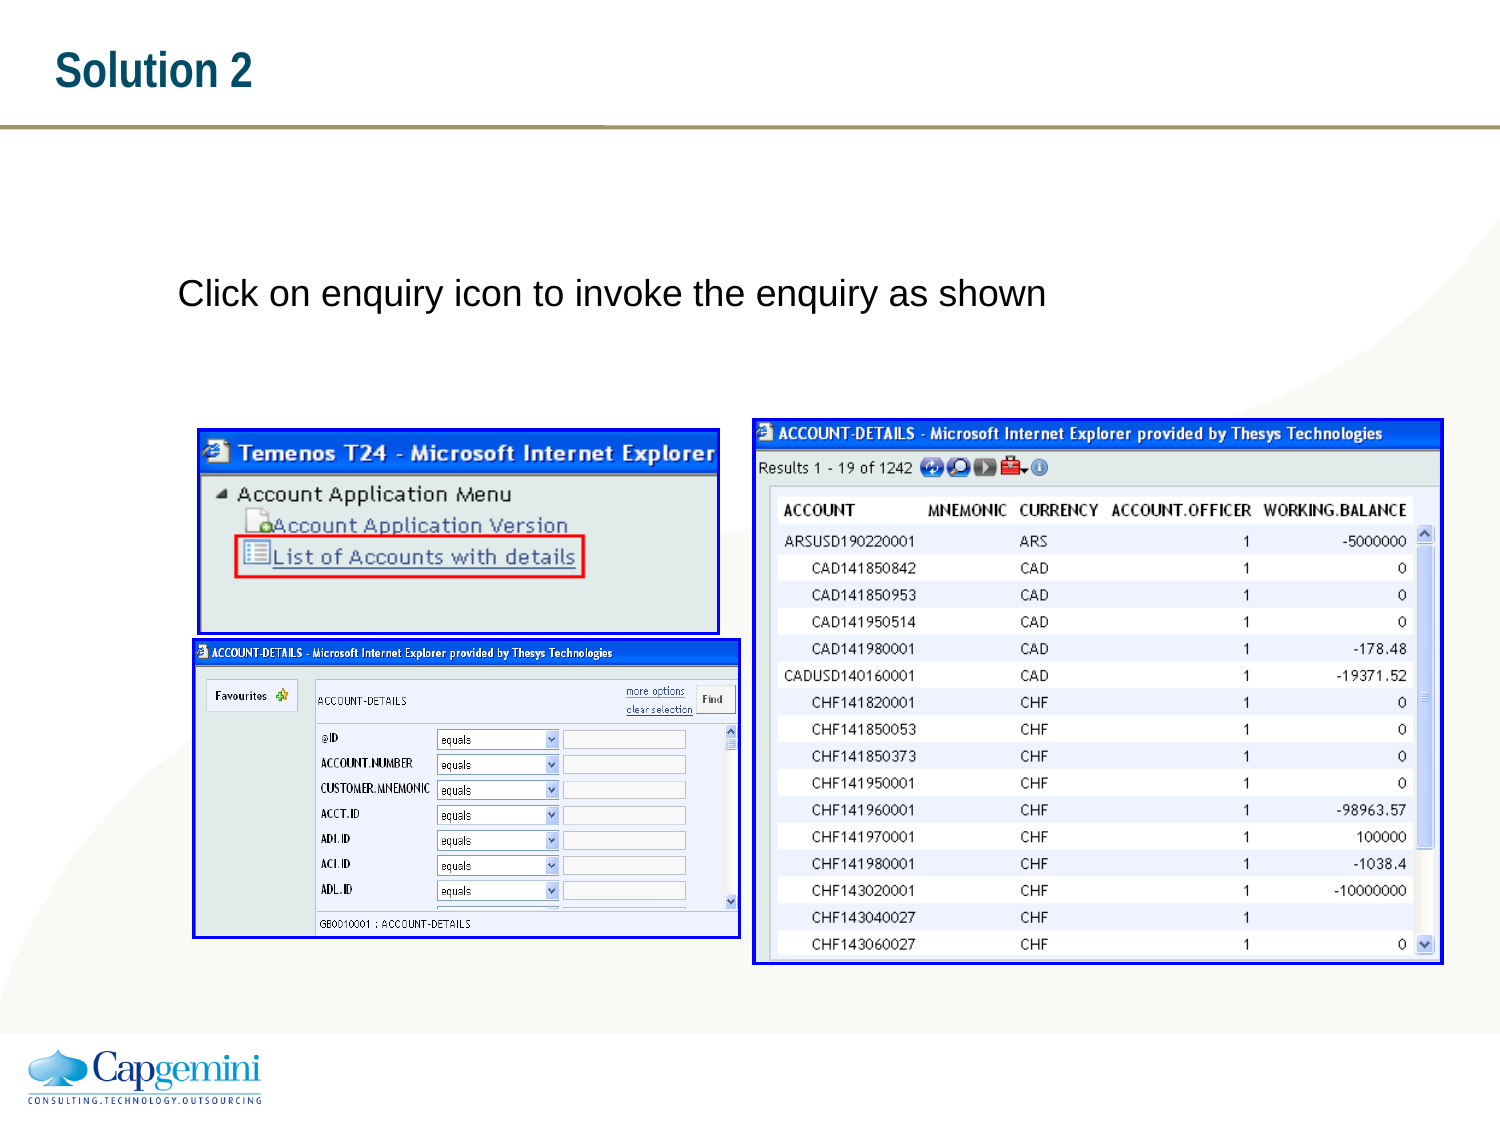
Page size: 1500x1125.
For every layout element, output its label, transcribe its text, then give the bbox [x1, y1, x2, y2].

title Solution 2 [39, 22, 1470, 113]
list Click on enquiry icon to invoke the enquiry as shown [162, 260, 1455, 973]
picture [0, 130, 1500, 1125]
picture [0, 0, 1500, 125]
